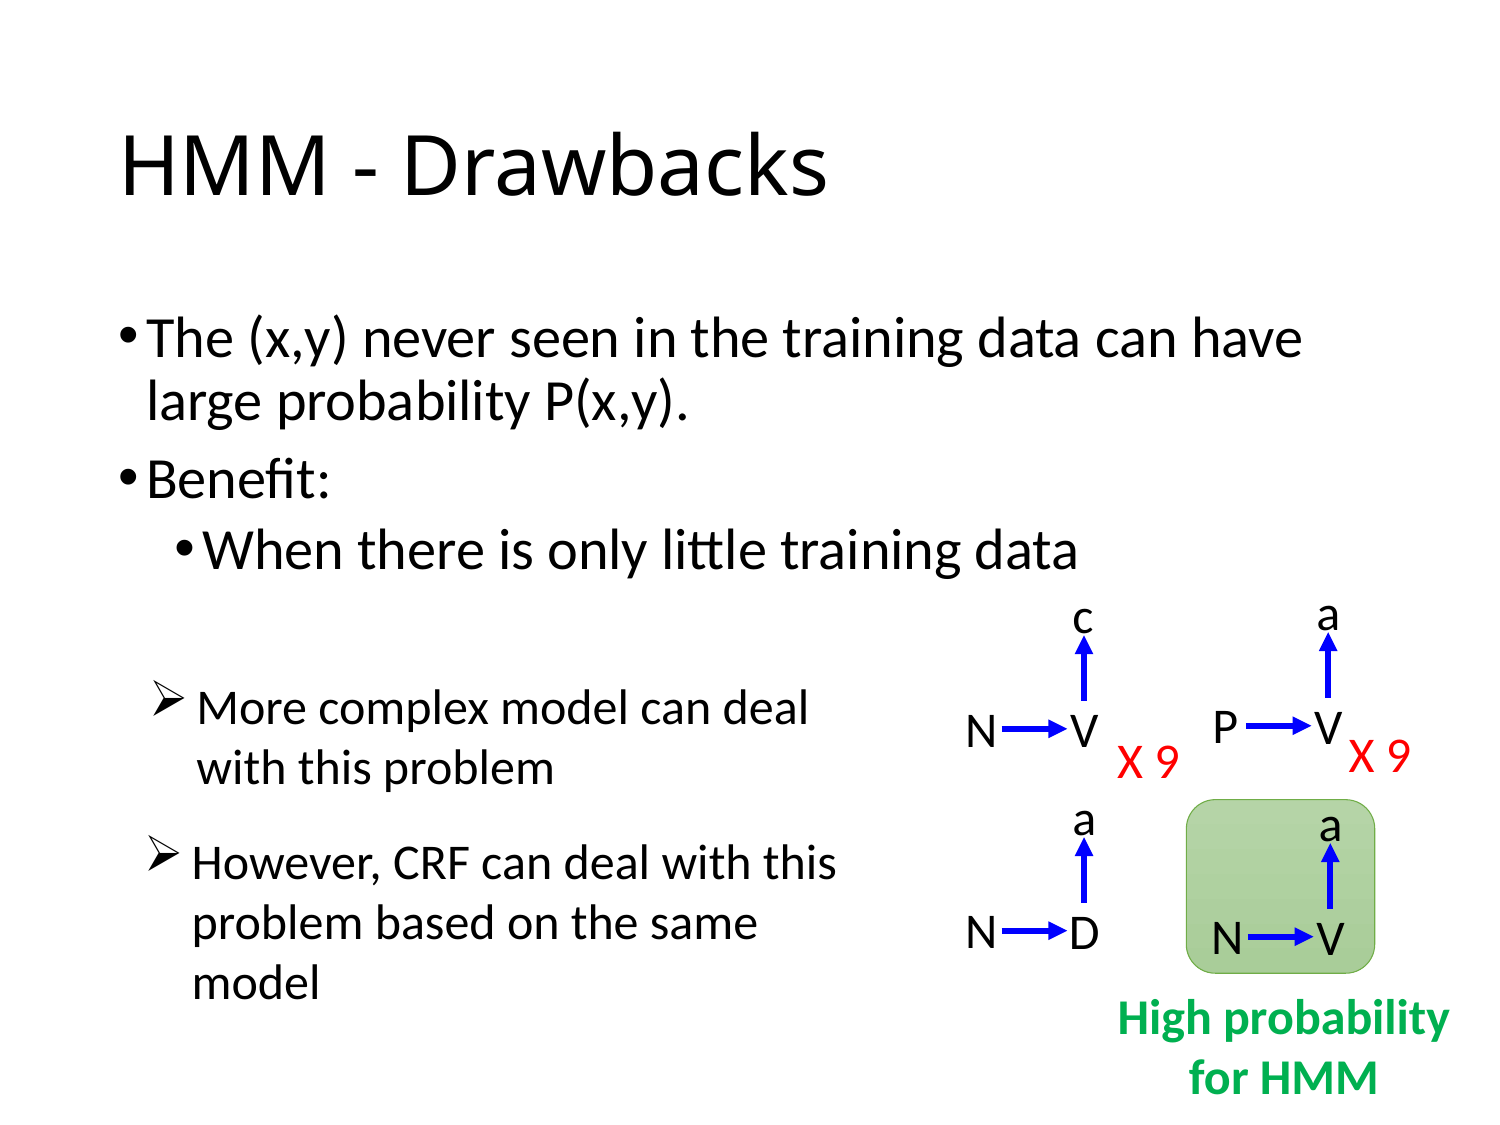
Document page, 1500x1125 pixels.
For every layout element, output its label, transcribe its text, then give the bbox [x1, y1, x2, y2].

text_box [915, 576, 1150, 767]
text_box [1161, 784, 1396, 974]
text_box X 9 [1333, 715, 1500, 790]
title HMM - Drawbacks [103, 59, 1397, 278]
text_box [915, 778, 1150, 968]
list The (x,y) never seen in the training data can have large probability P(x,y). Benefit: When there is only little training data [103, 299, 1397, 1014]
text_box More complex model can deal with this problem [134, 667, 885, 803]
text_box However, CRF can deal with this problem based on the same model [130, 821, 881, 1017]
text_box X 9 [1102, 721, 1274, 797]
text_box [1159, 573, 1394, 763]
text_box High probability for HMM [1094, 977, 1474, 1113]
